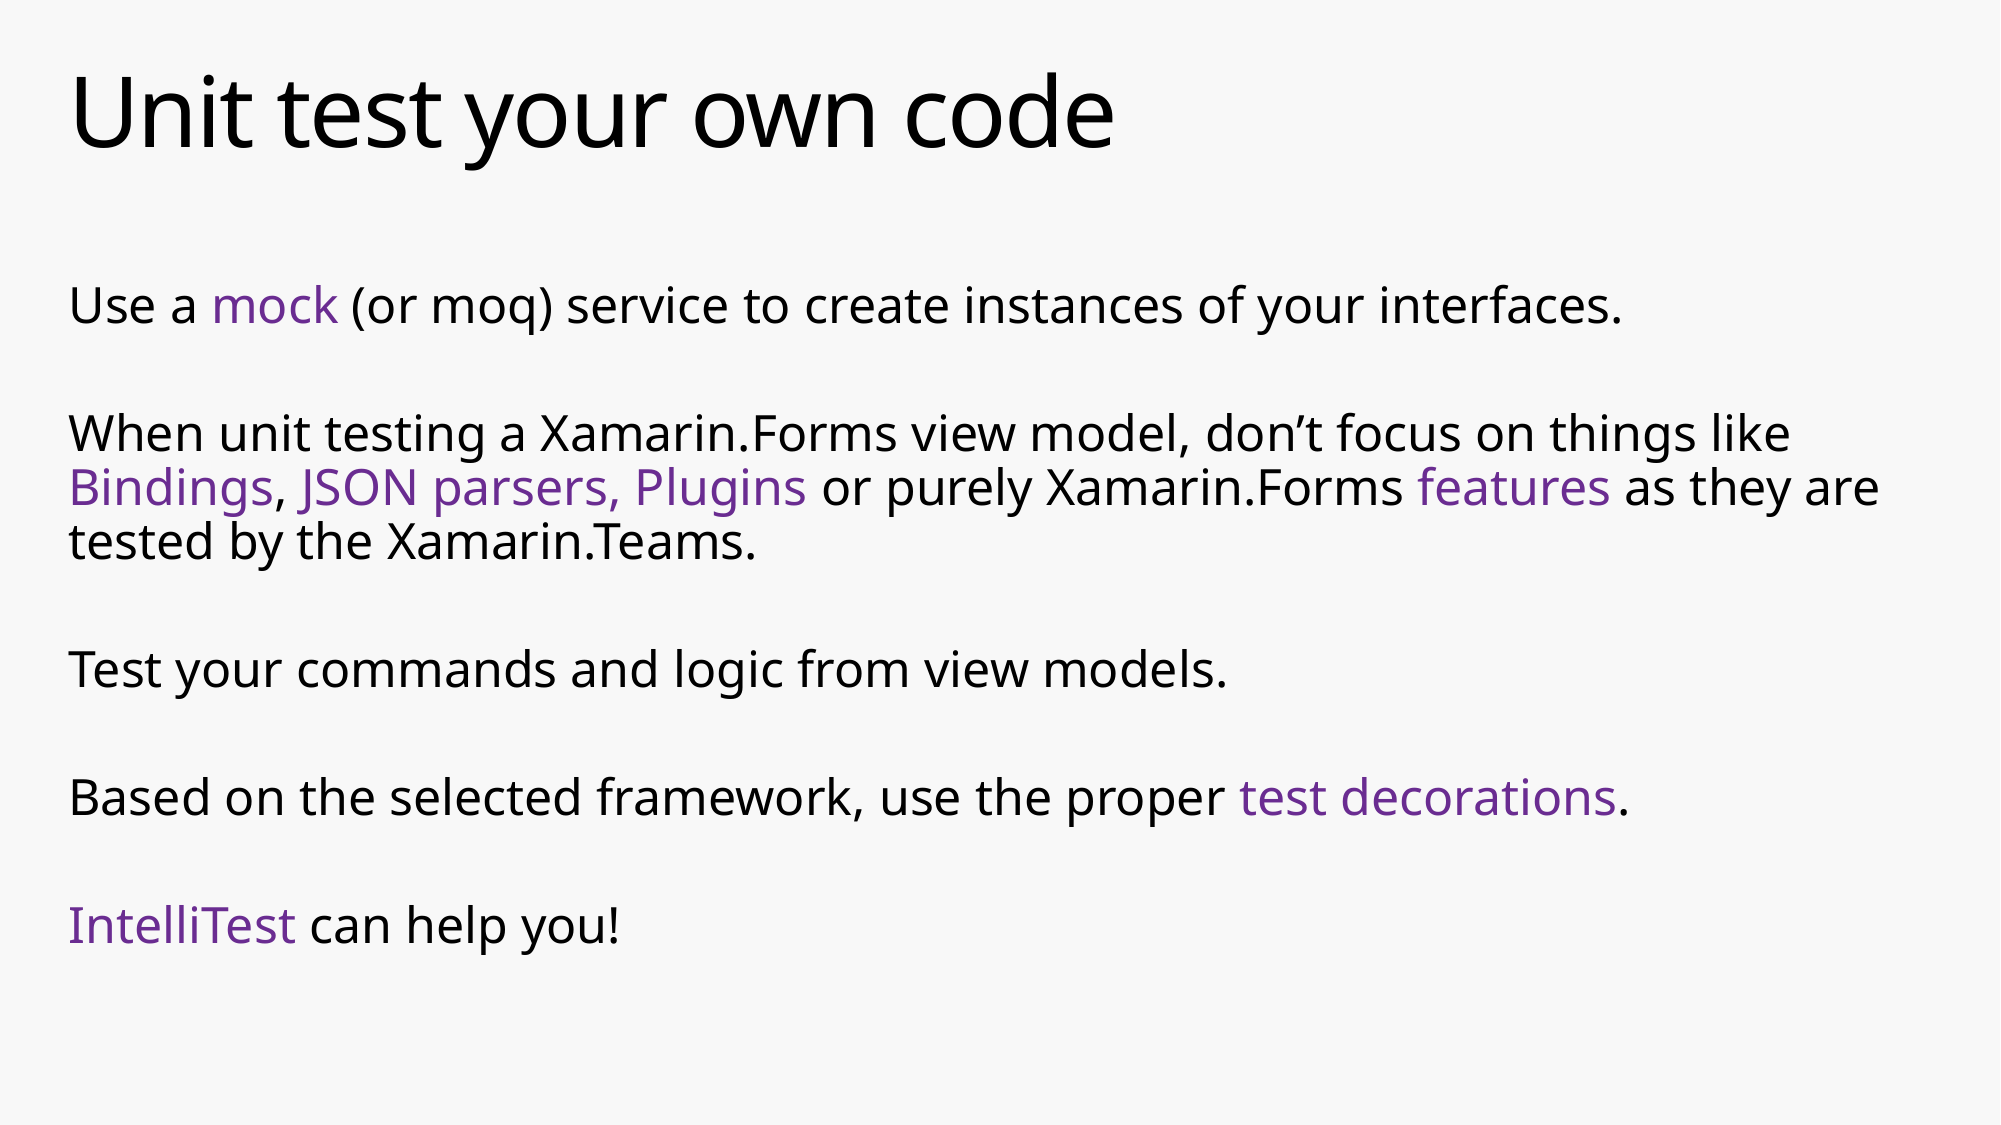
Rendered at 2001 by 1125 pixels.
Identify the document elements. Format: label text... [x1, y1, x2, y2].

list Use a mock (or moq) service to create instances of your interfaces. When unit testing a Xamarin.Forms view model, don’t focus on things like Bindings, JSON parsers, Plugins or purely Xamarin.Forms features as they are tested by the Xamarin.Teams. Test your commands and logic from view models. Based on the selected framework, use the proper test decorations. IntelliTest can help you! [44, 265, 1957, 993]
title Unit test your own code [44, 47, 1957, 196]
